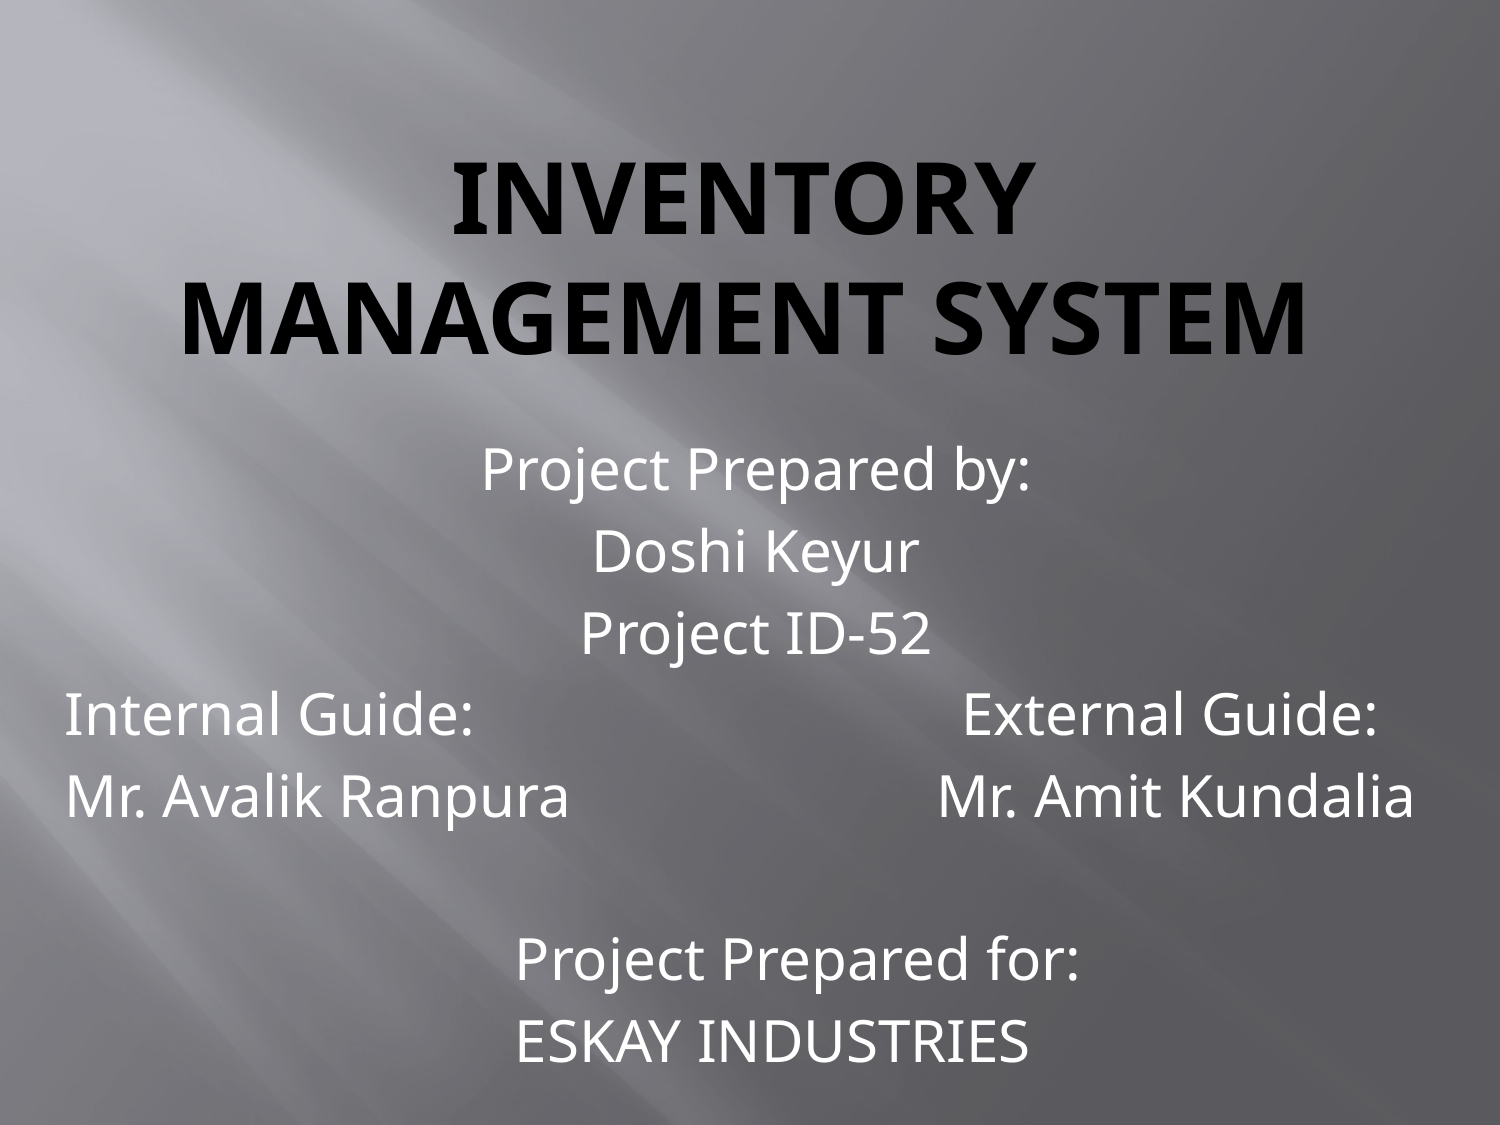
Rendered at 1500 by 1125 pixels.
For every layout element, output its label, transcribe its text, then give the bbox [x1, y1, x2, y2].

subtitle Project Prepared by: Doshi Keyur Project ID-52 Internal Guide: External Guide: Mr. Avalik Ranpura Mr. Amit Kundalia Project Prepared for: ESKAY INDUSTRIES [50, 425, 1463, 1125]
title INVENTORY MANAGEMENT SYSTEM [69, 87, 1420, 375]
